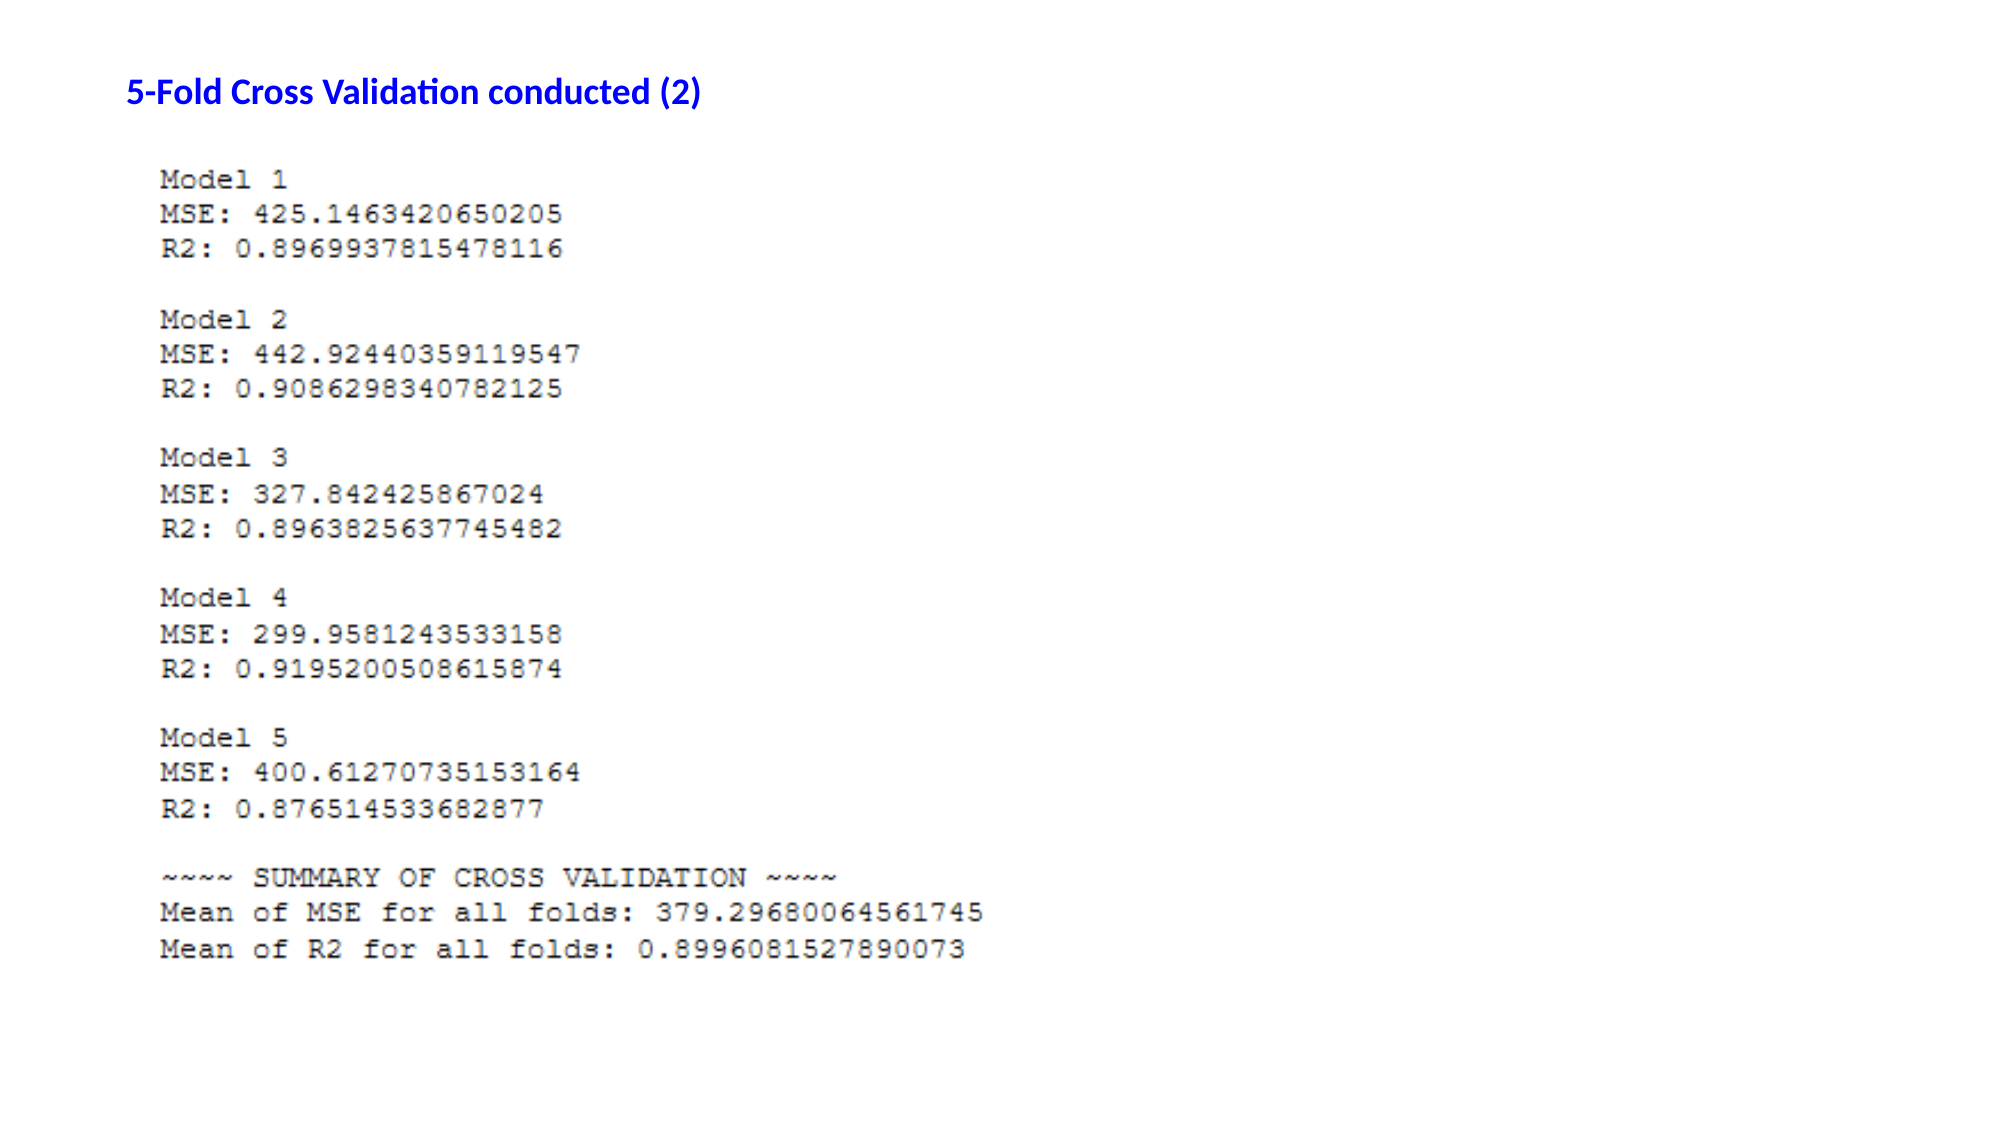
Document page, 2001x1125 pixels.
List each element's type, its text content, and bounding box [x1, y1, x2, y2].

text_box 5-Fold Cross Validation conducted (2) [111, 59, 749, 120]
picture [111, 150, 1854, 993]
